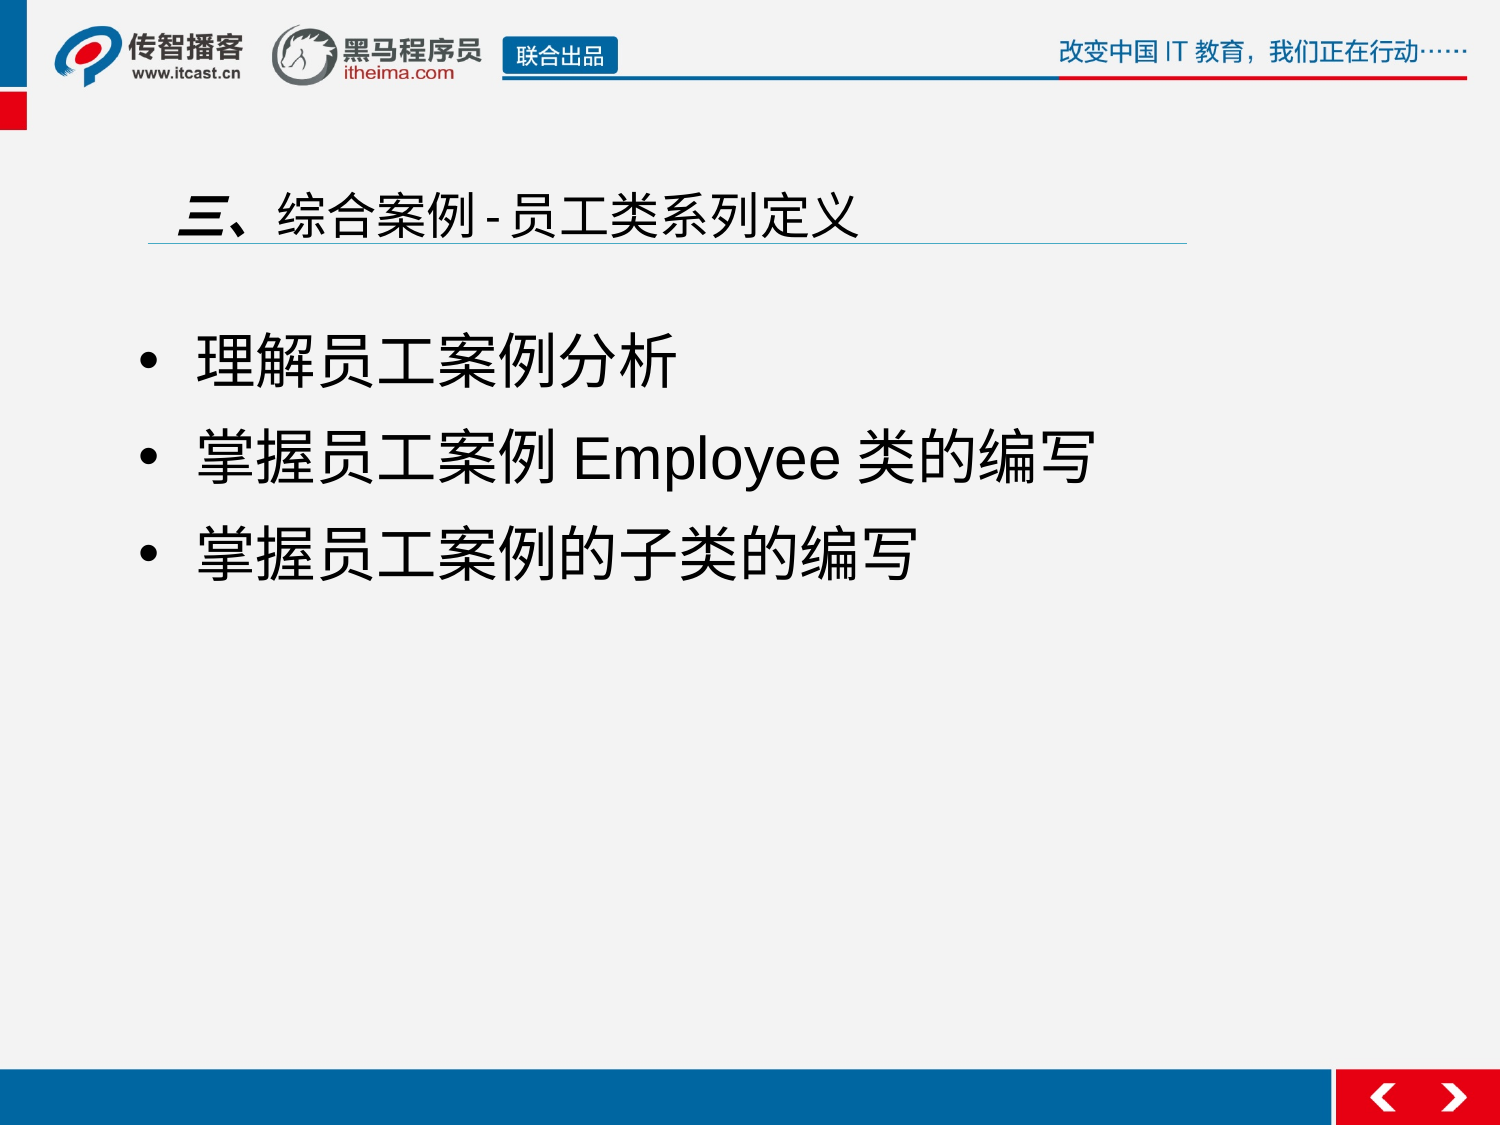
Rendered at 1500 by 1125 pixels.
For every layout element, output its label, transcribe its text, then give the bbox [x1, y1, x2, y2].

text_box 理解员工案例分析 掌握员工案例Employee类的编写 掌握员工案例的子类的编写 [123, 315, 1387, 1024]
picture [0, 0, 1500, 1125]
title 三、综合案例-员工类系列定义 [160, 176, 1424, 413]
